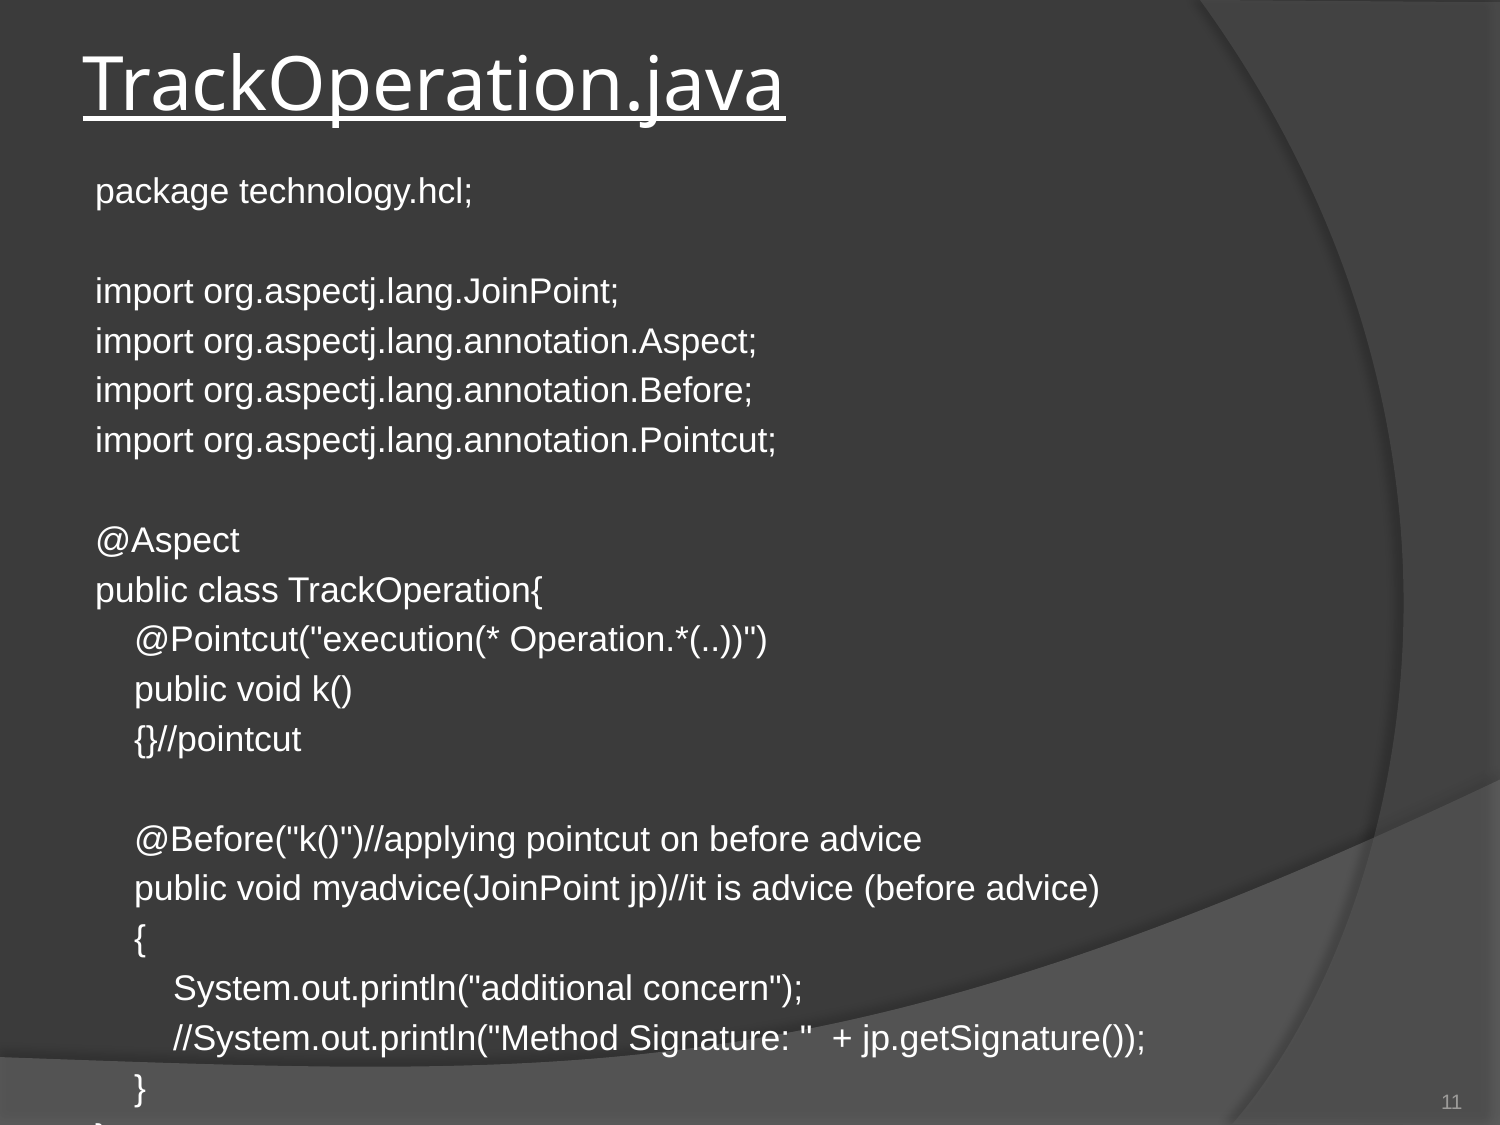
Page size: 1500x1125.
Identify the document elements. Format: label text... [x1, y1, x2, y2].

list package technology.hcl; import org.aspectj.lang.JoinPoint; import org.aspectj.lang.annotation.Aspect; import org.aspectj.lang.annotation.Before; import org.aspectj.lang.annotation.Pointcut; @Aspect public class TrackOperation{ @Pointcut("execution(* Operation.*(..))") public void k() {}//pointcut @Before("k()")//applying pointcut on before advice public void myadvice(JoinPoint jp)//it is advice (before advice) { System.out.println("additional concern"); //System.out.println("Method Signature: " + jp.getSignature()); } } [75, 160, 1300, 1125]
title TrackOperation.java [75, 0, 1300, 160]
slide_number 11 [1337, 1053, 1463, 1114]
